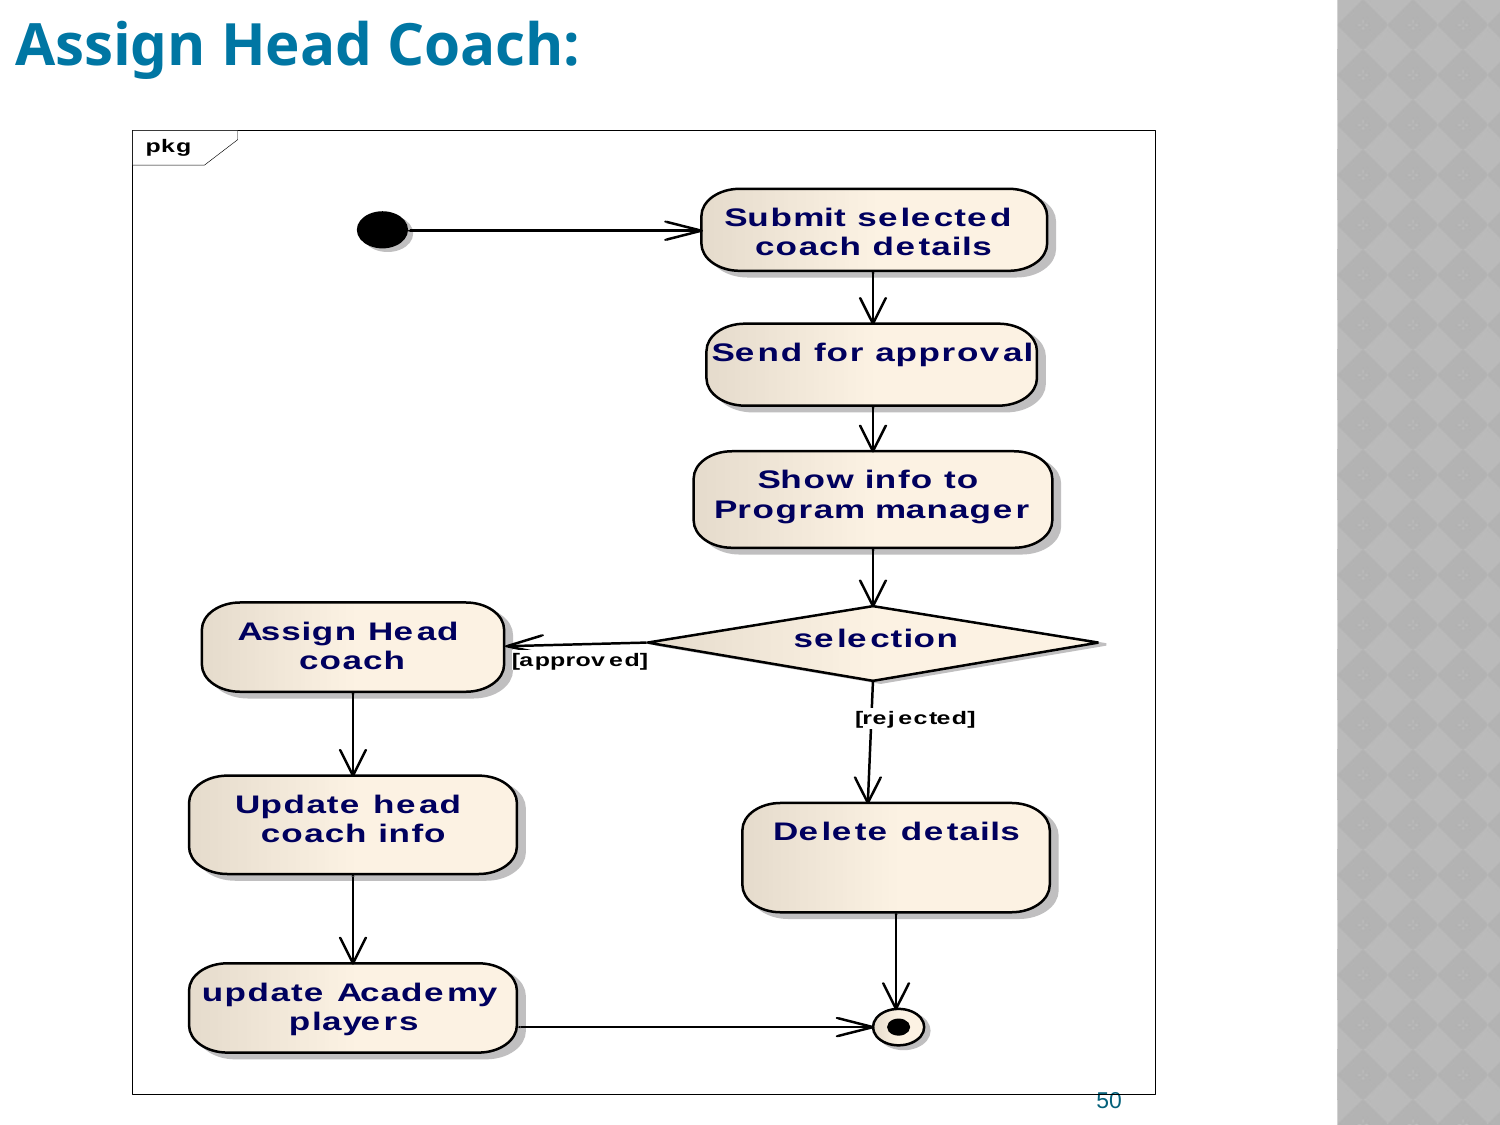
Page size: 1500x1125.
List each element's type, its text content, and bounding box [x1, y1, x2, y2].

text_box Assign Head Coach: [0, 0, 1500, 85]
picture [124, 124, 1163, 1101]
